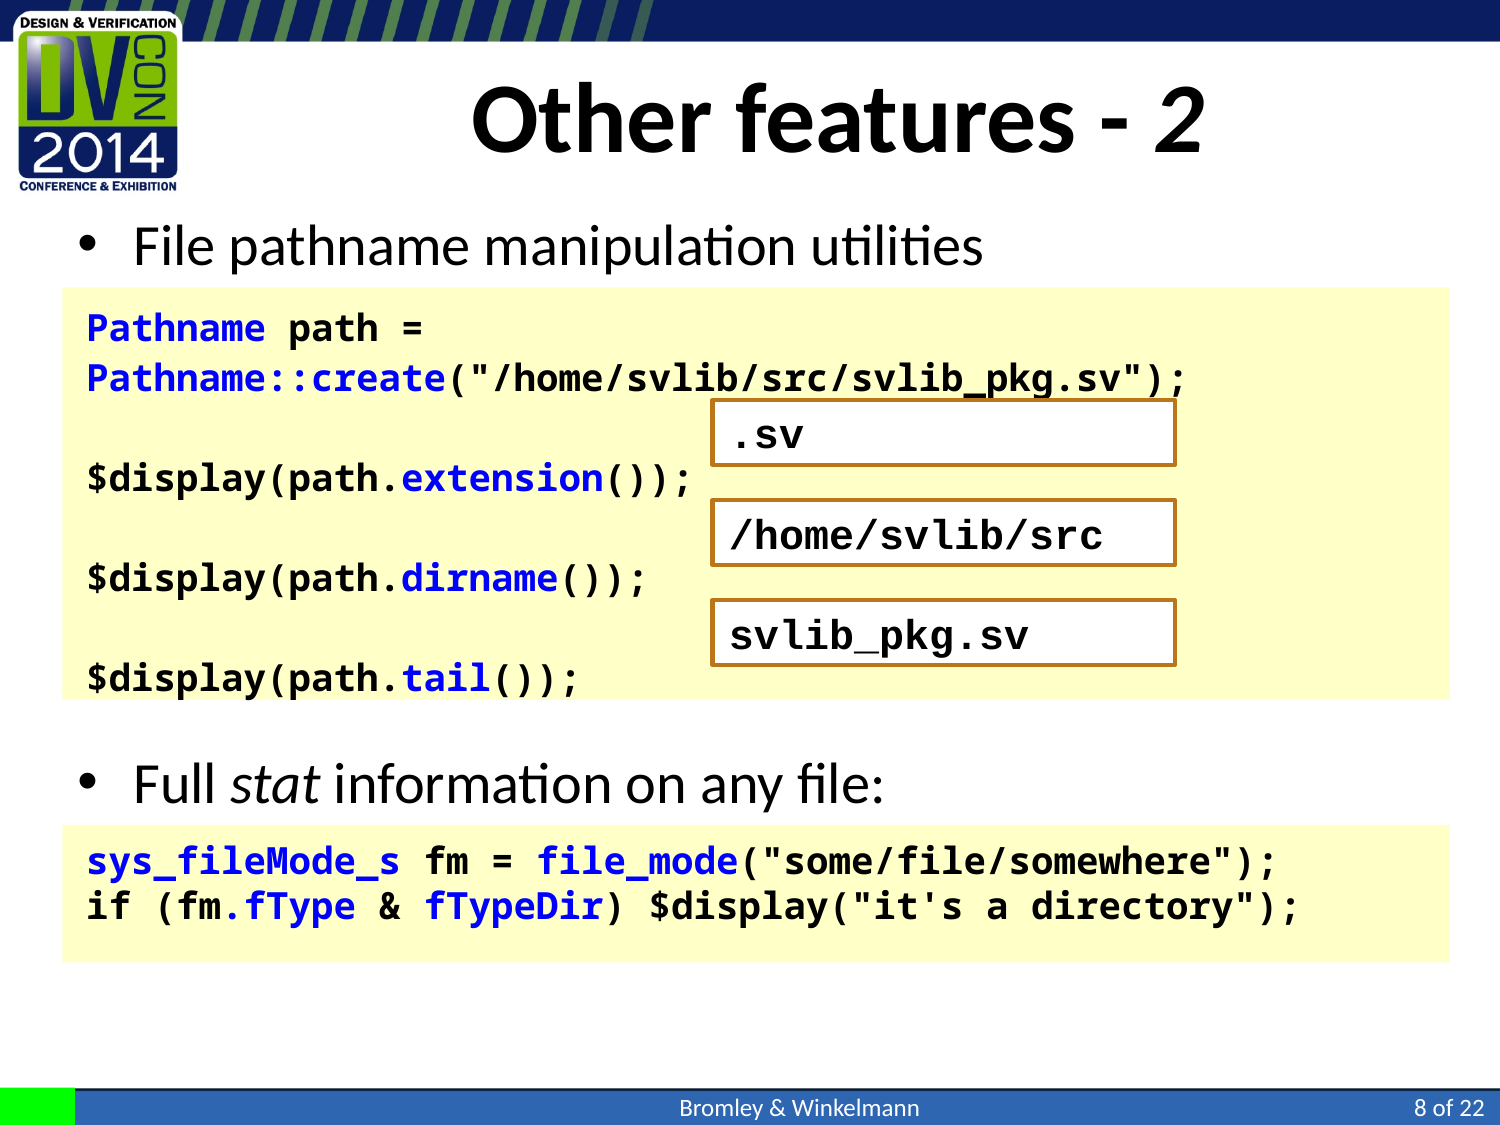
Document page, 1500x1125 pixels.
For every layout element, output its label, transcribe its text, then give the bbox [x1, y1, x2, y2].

title Other features - 2 [187, 45, 1488, 188]
list File pathname manipulation utilities [62, 200, 1463, 288]
picture [0, 0, 1500, 1125]
text_box .sv [712, 399, 1175, 465]
text_box svlib_pkg.sv [712, 600, 1175, 665]
text_box sys_fileMode_s fm = file_mode("some/file/somewhere"); if (fm.fType & fTypeDir) $display("it's a directory"); [62, 824, 1450, 963]
text_box [0, 1085, 77, 1125]
text_box /home/svlib/src [712, 500, 1175, 565]
text_box Pathname path = Pathname::create("/home/svlib/src/svlib_pkg.sv"); $display(path.extension()); $display(path.dirname()); $display(path.tail()); [62, 287, 1450, 700]
text_box Full stat information on any file: [62, 737, 1463, 825]
